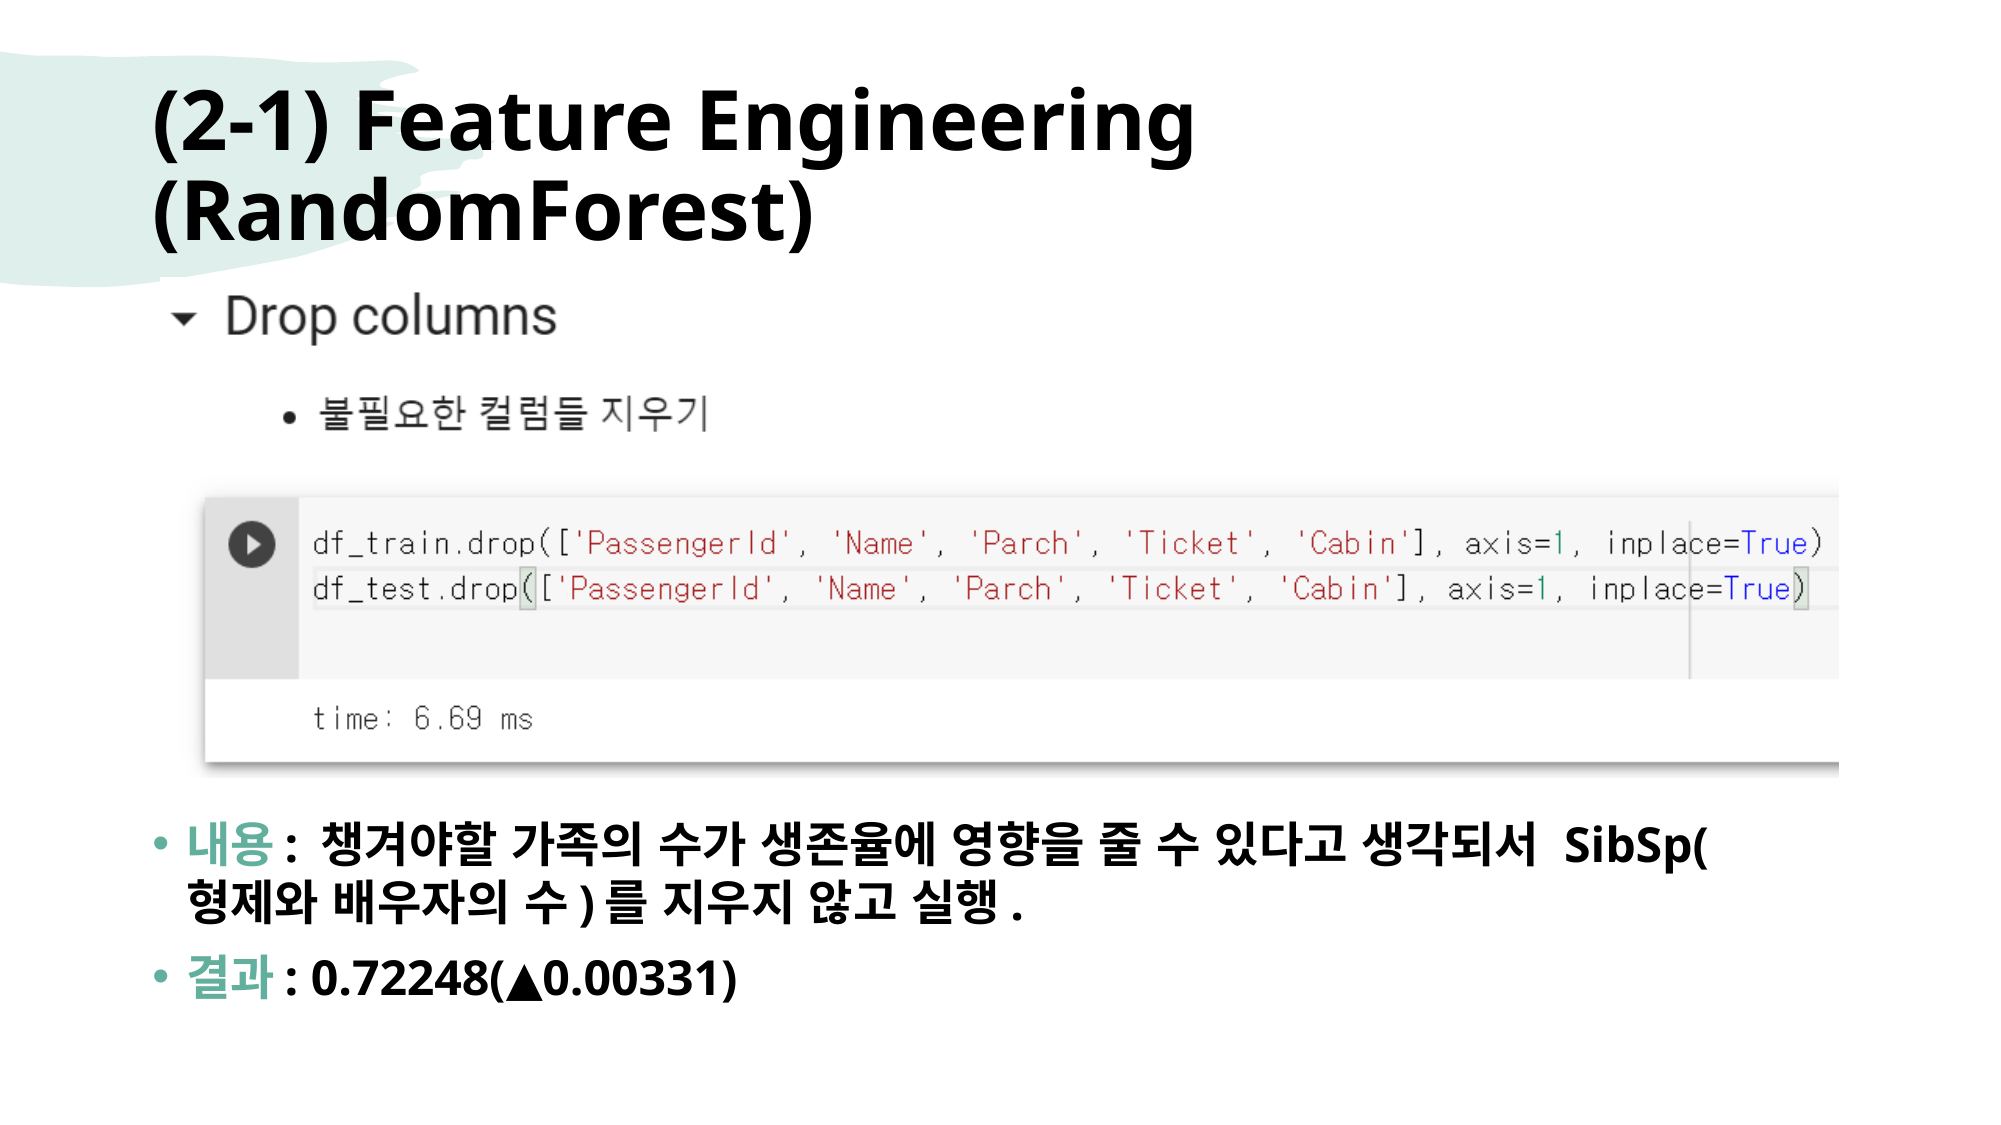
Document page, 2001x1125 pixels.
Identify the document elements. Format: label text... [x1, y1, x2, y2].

list 내용: 챙겨야할 가족의 수가 생존율에 영향을 줄 수 있다고 생각되서 SibSp(형제와 배우자의 수)를 지우지 않고 실행. 결과: 0.72248(▲0.00331) [137, 806, 1863, 1013]
title (2-1) Feature Engineering (RandomForest) [137, 59, 1863, 278]
picture [160, 277, 1839, 778]
